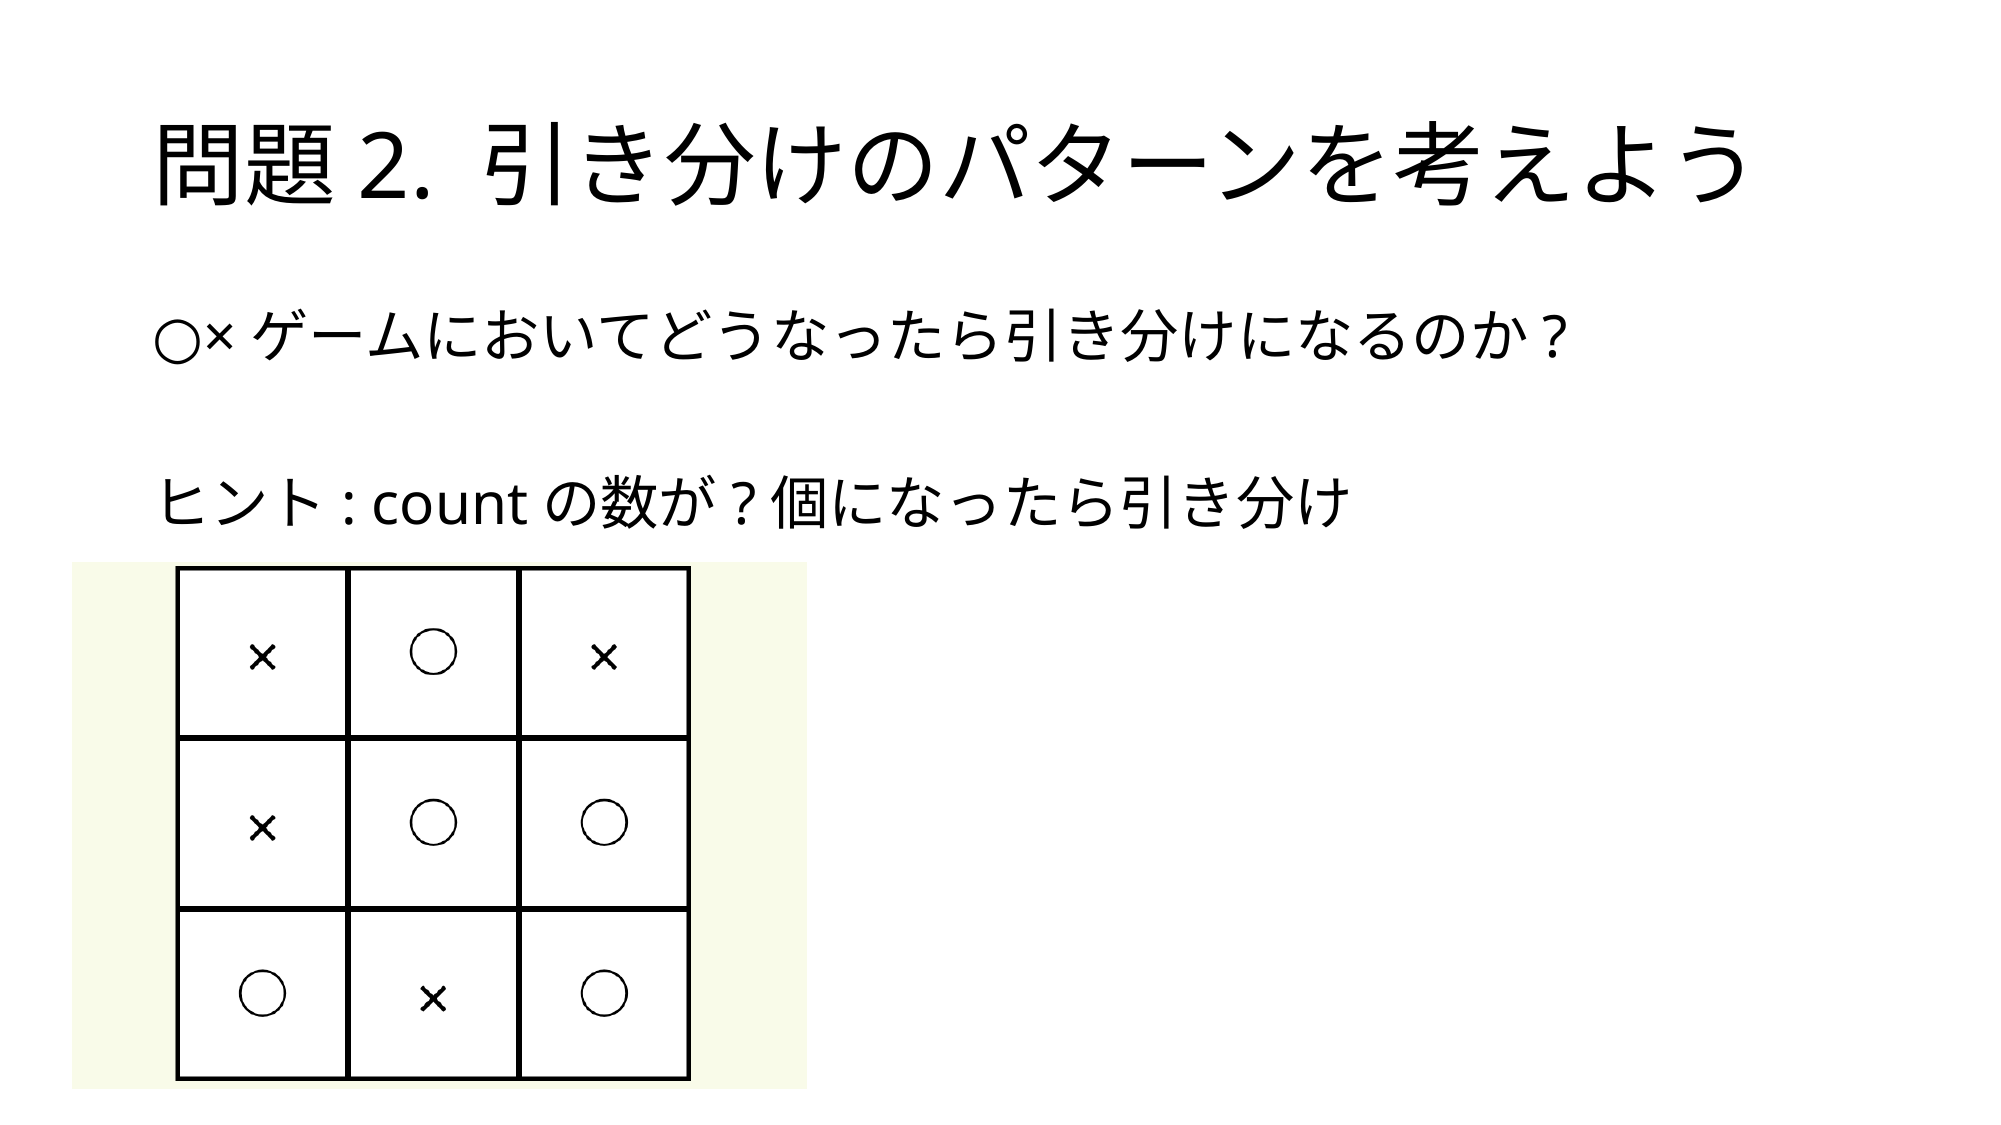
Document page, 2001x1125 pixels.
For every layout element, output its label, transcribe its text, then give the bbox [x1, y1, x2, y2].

list ○×ゲームにおいてどうなったら引き分けになるのか? ヒント: countの数が?個になったら引き分け [137, 299, 1863, 1014]
picture [72, 562, 807, 1089]
title 問題2. 引き分けのパターンを考えよう [137, 59, 1863, 278]
